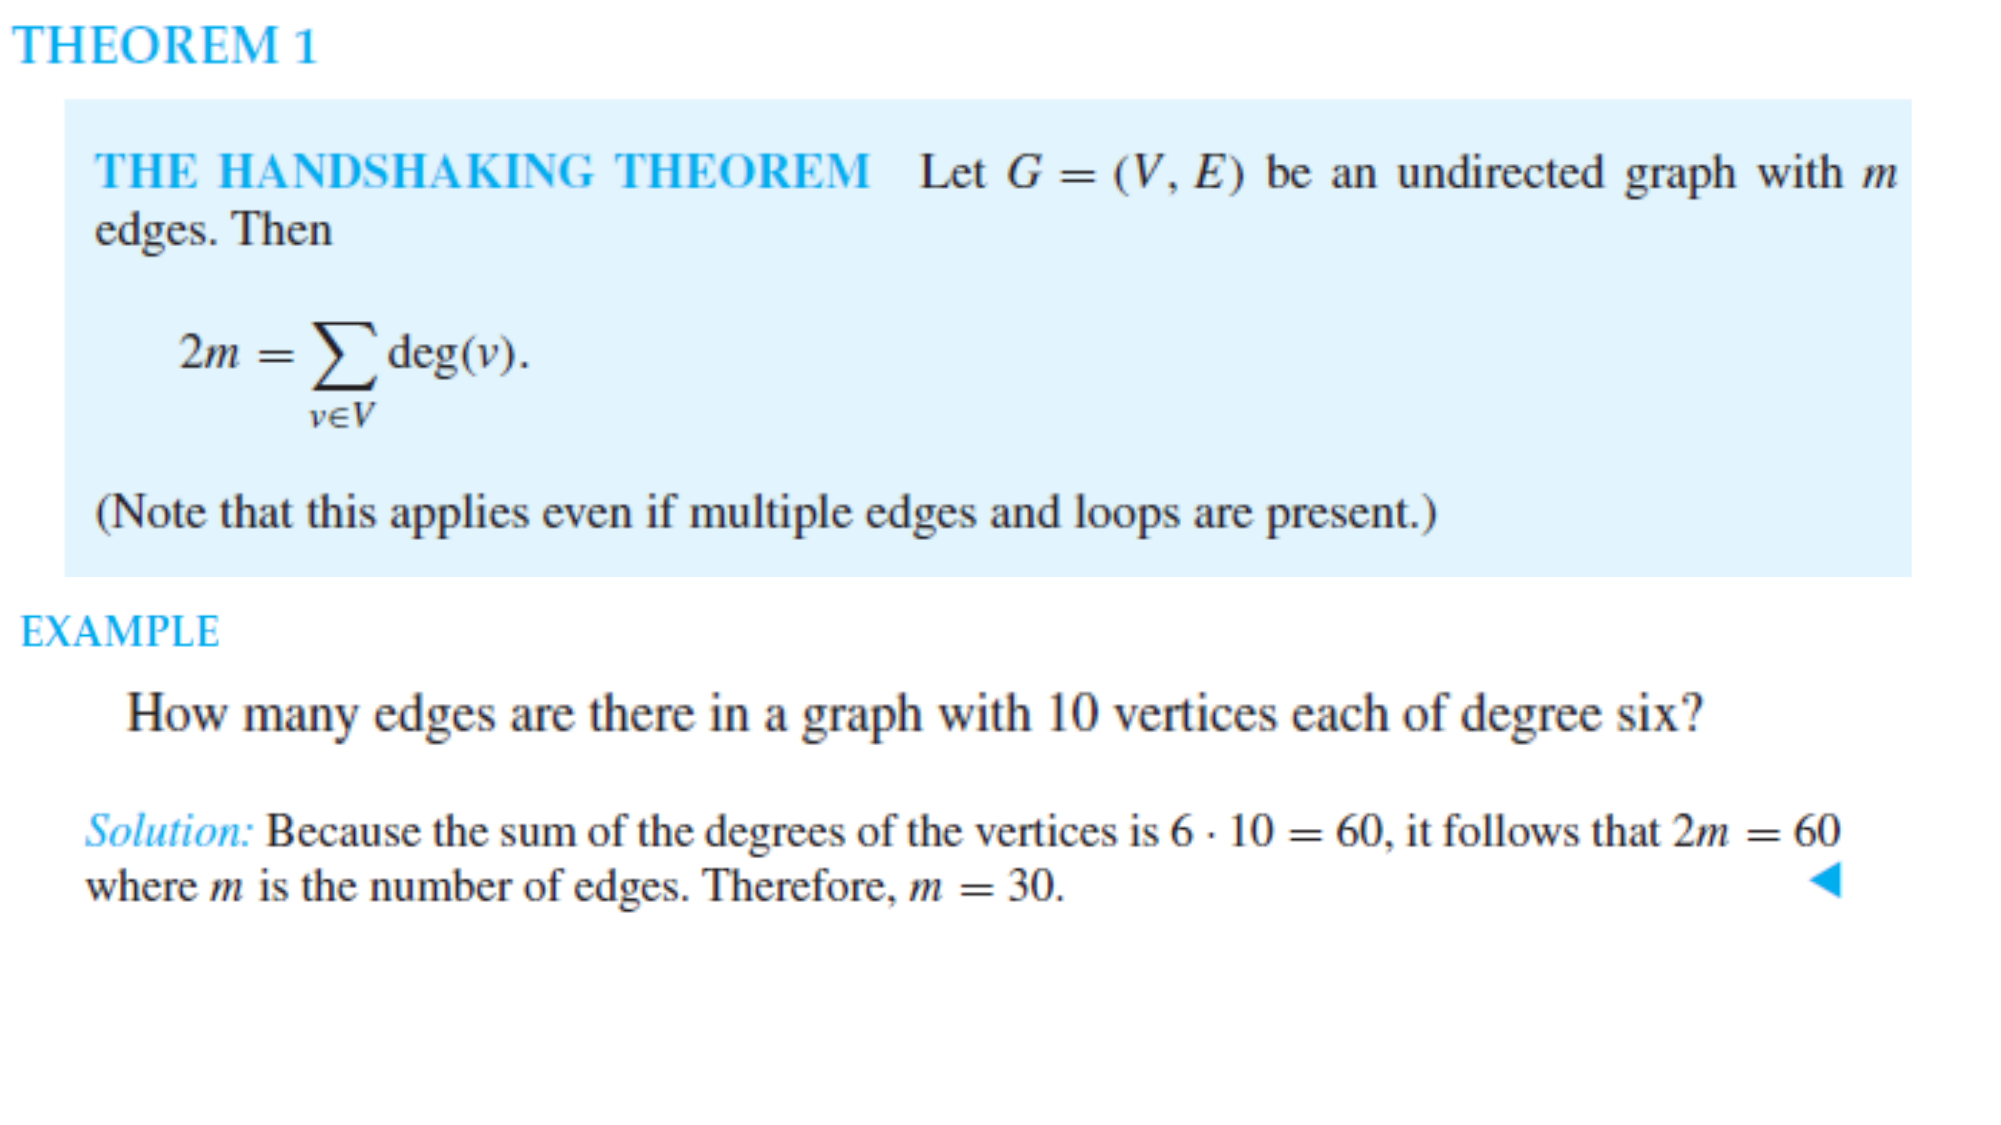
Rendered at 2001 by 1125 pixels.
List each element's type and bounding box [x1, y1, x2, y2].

picture [119, 674, 1718, 755]
picture [2, 4, 1912, 577]
picture [81, 787, 1854, 919]
picture [16, 609, 223, 659]
